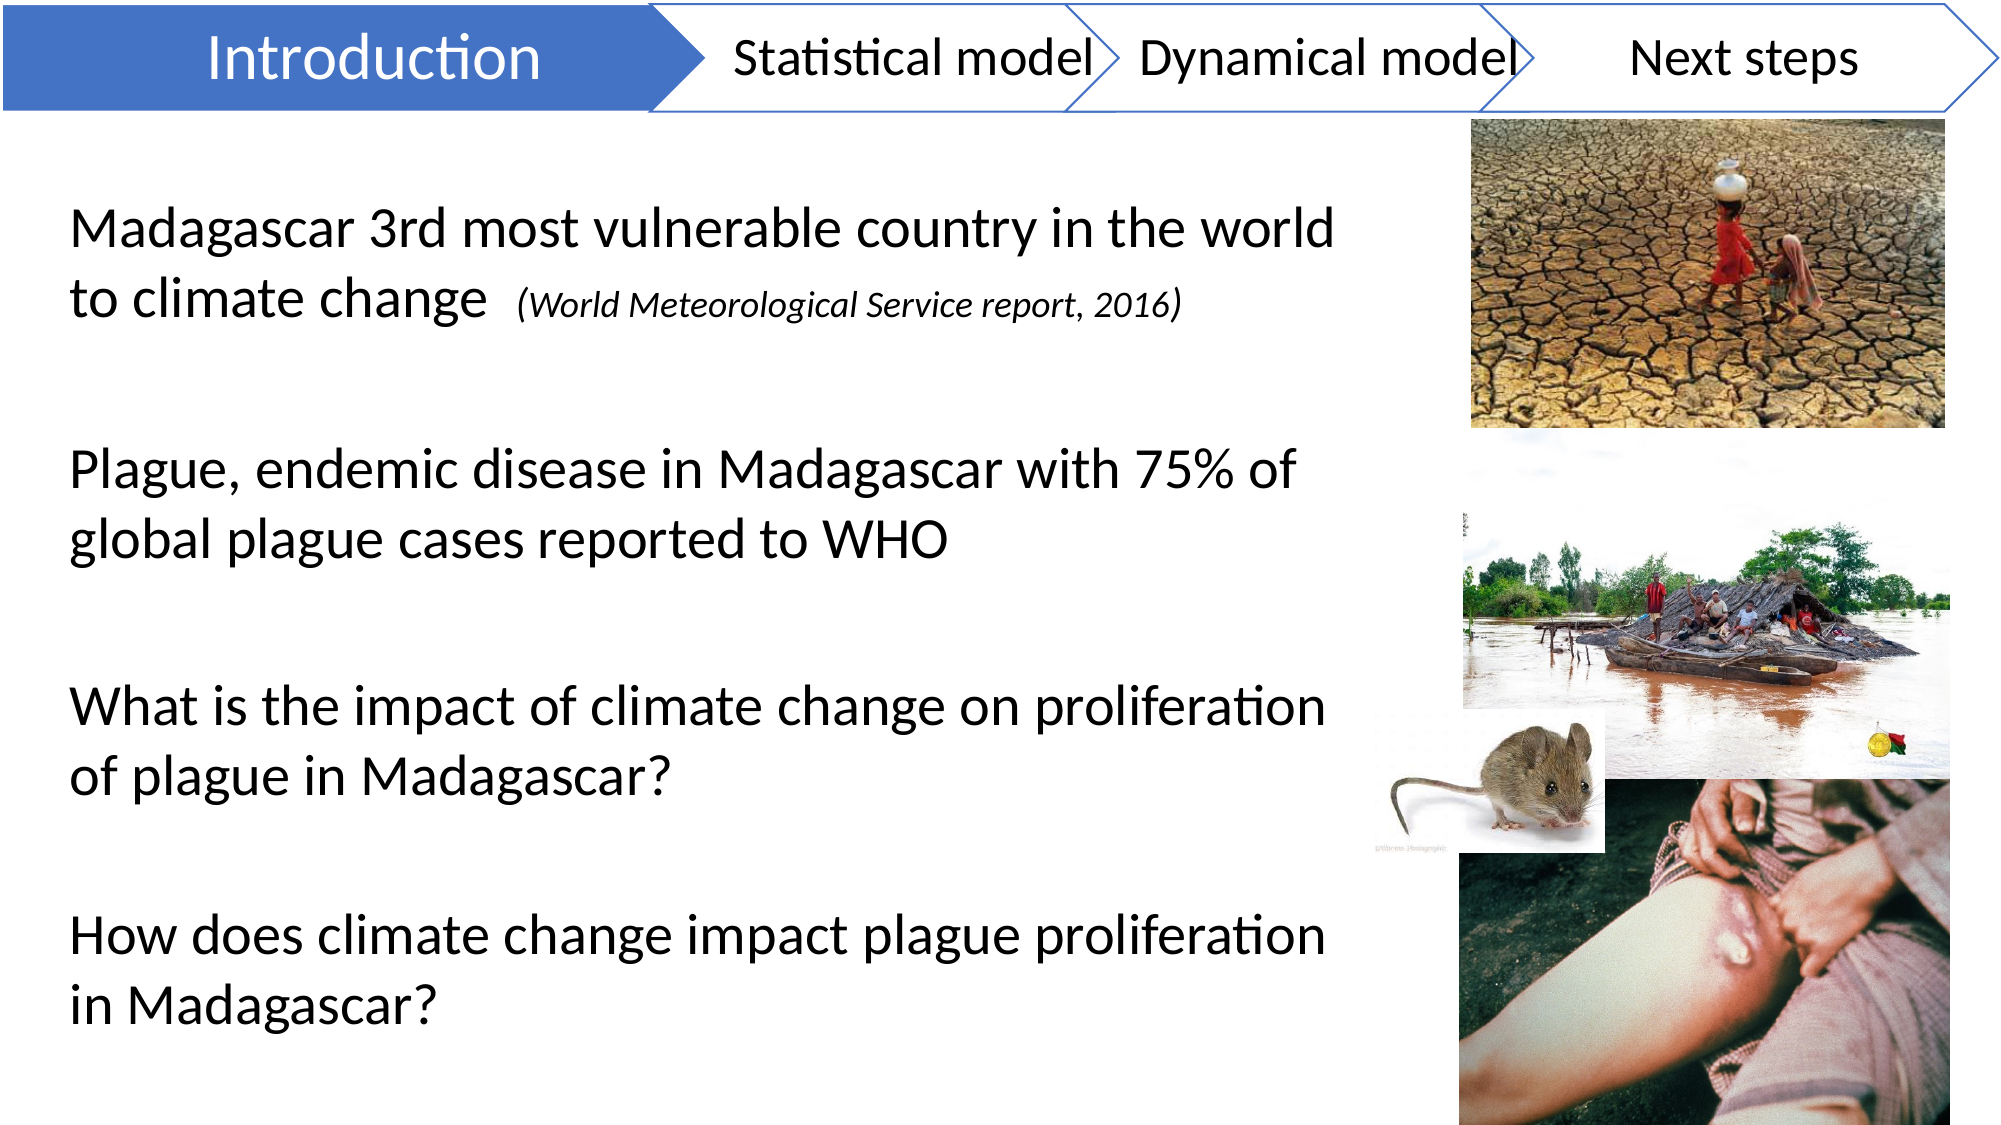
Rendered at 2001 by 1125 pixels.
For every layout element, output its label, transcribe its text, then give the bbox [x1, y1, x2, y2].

text_box What is the impact of climate change on proliferation of plague in Madagascar? [55, 659, 1371, 814]
text_box Plague, endemic disease in Madagascar with 75% of global plague cases reported to WHO [55, 423, 1371, 578]
picture [1374, 428, 1950, 1125]
text_box How does climate change impact plague proliferation in Madagascar? [55, 888, 1371, 1044]
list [1471, 119, 1945, 428]
text_box Madagascar 3rd most vulnerable country in the world to climate change (World Meteorological Service report, 2016) [55, 181, 1371, 337]
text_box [1, 4, 1999, 112]
